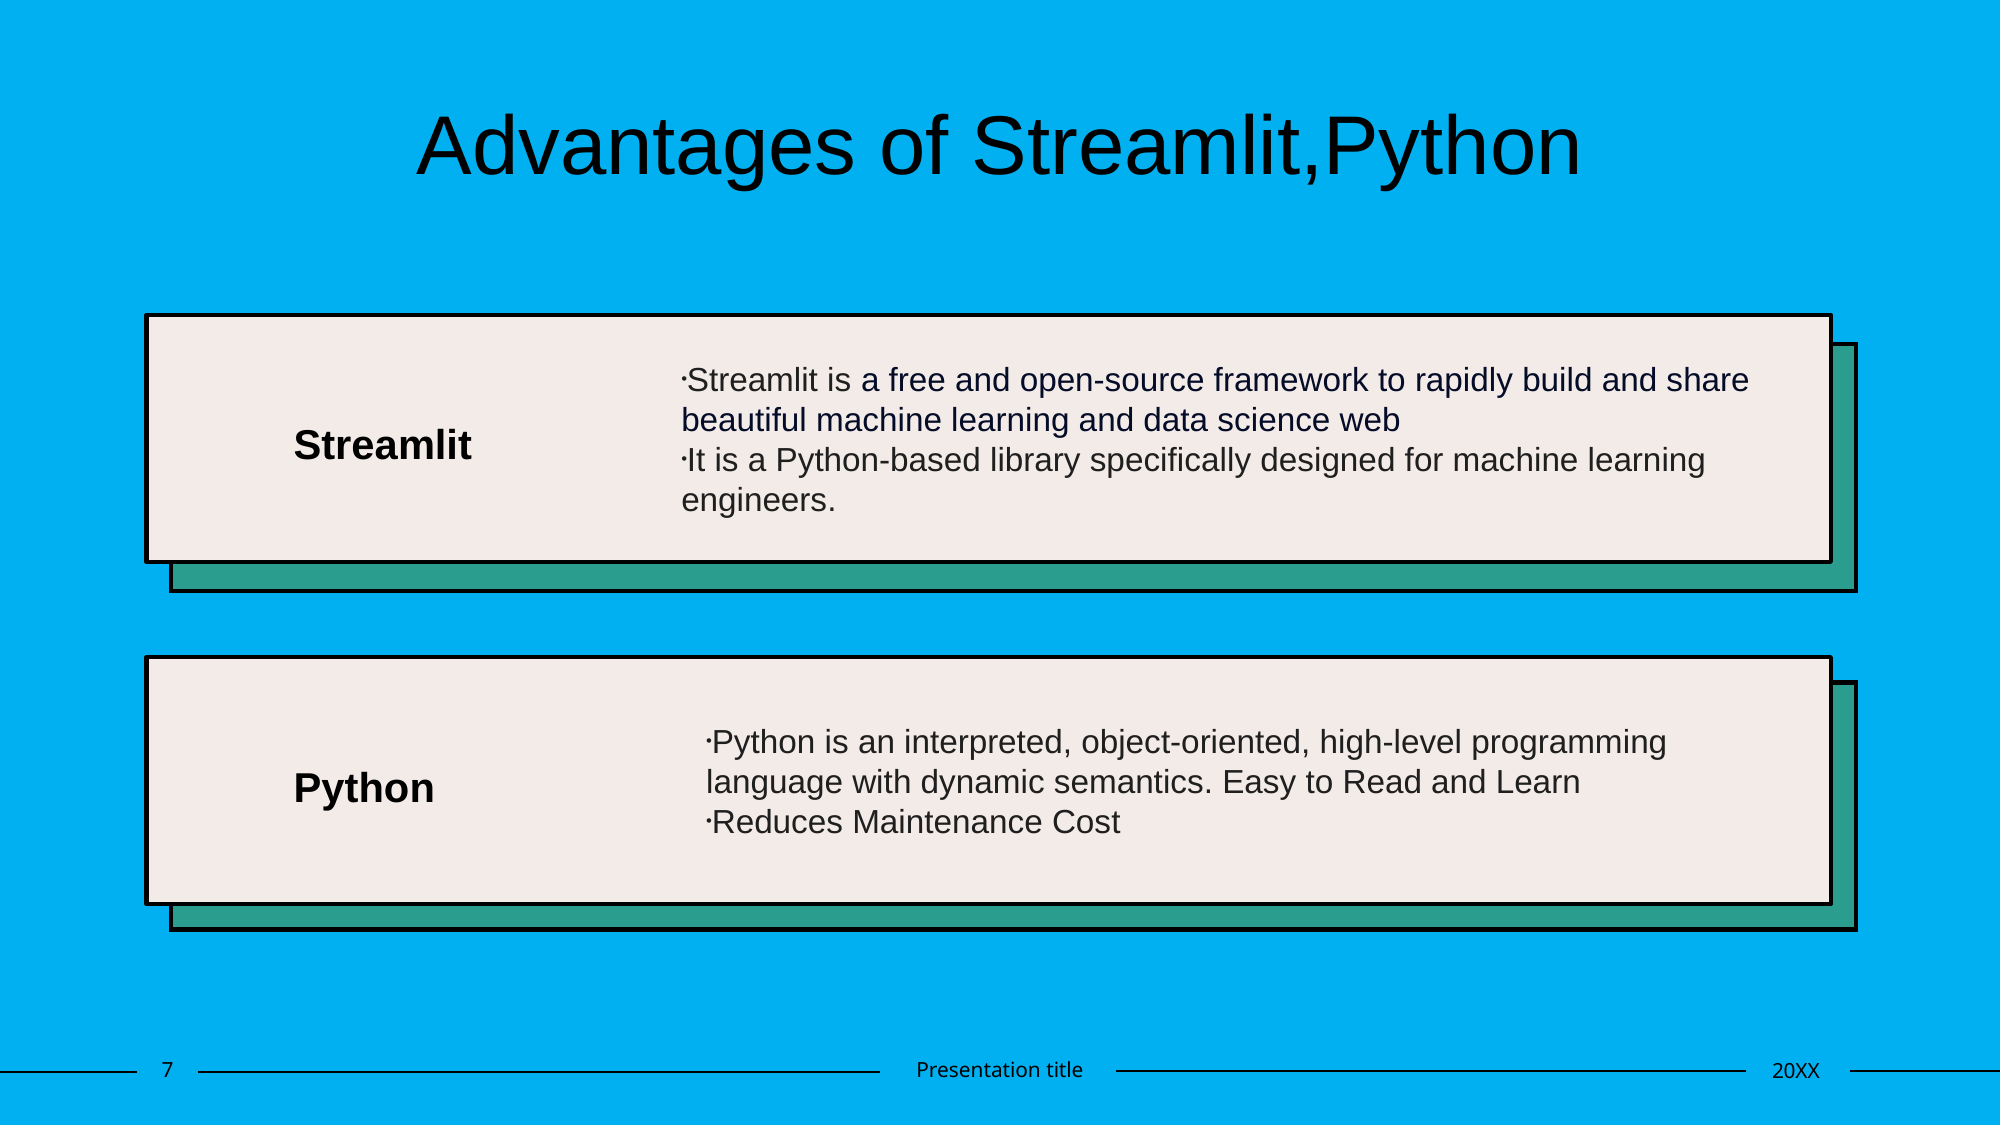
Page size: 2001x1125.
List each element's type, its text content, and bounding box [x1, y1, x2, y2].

slide_number 7 [137, 1050, 198, 1091]
title Advantages of Streamlit,Python [187, 83, 1813, 251]
list Streamlit​ [144, 313, 1833, 564]
list Python [144, 655, 1833, 906]
list Python is an interpreted, object-oriented, high-level programming language with dynamic semantics. Easy to Read and Learn Reduces Maintenance Cost [691, 671, 1814, 890]
footer Presentation title [879, 1050, 1120, 1091]
list Streamlit is a free and open-source framework to rapidly build and share beautiful machine learning and data science web It is a Python-based library specifically designed for machine learning engineers. [666, 329, 1814, 548]
slide_number 20XX [1743, 1050, 1849, 1091]
